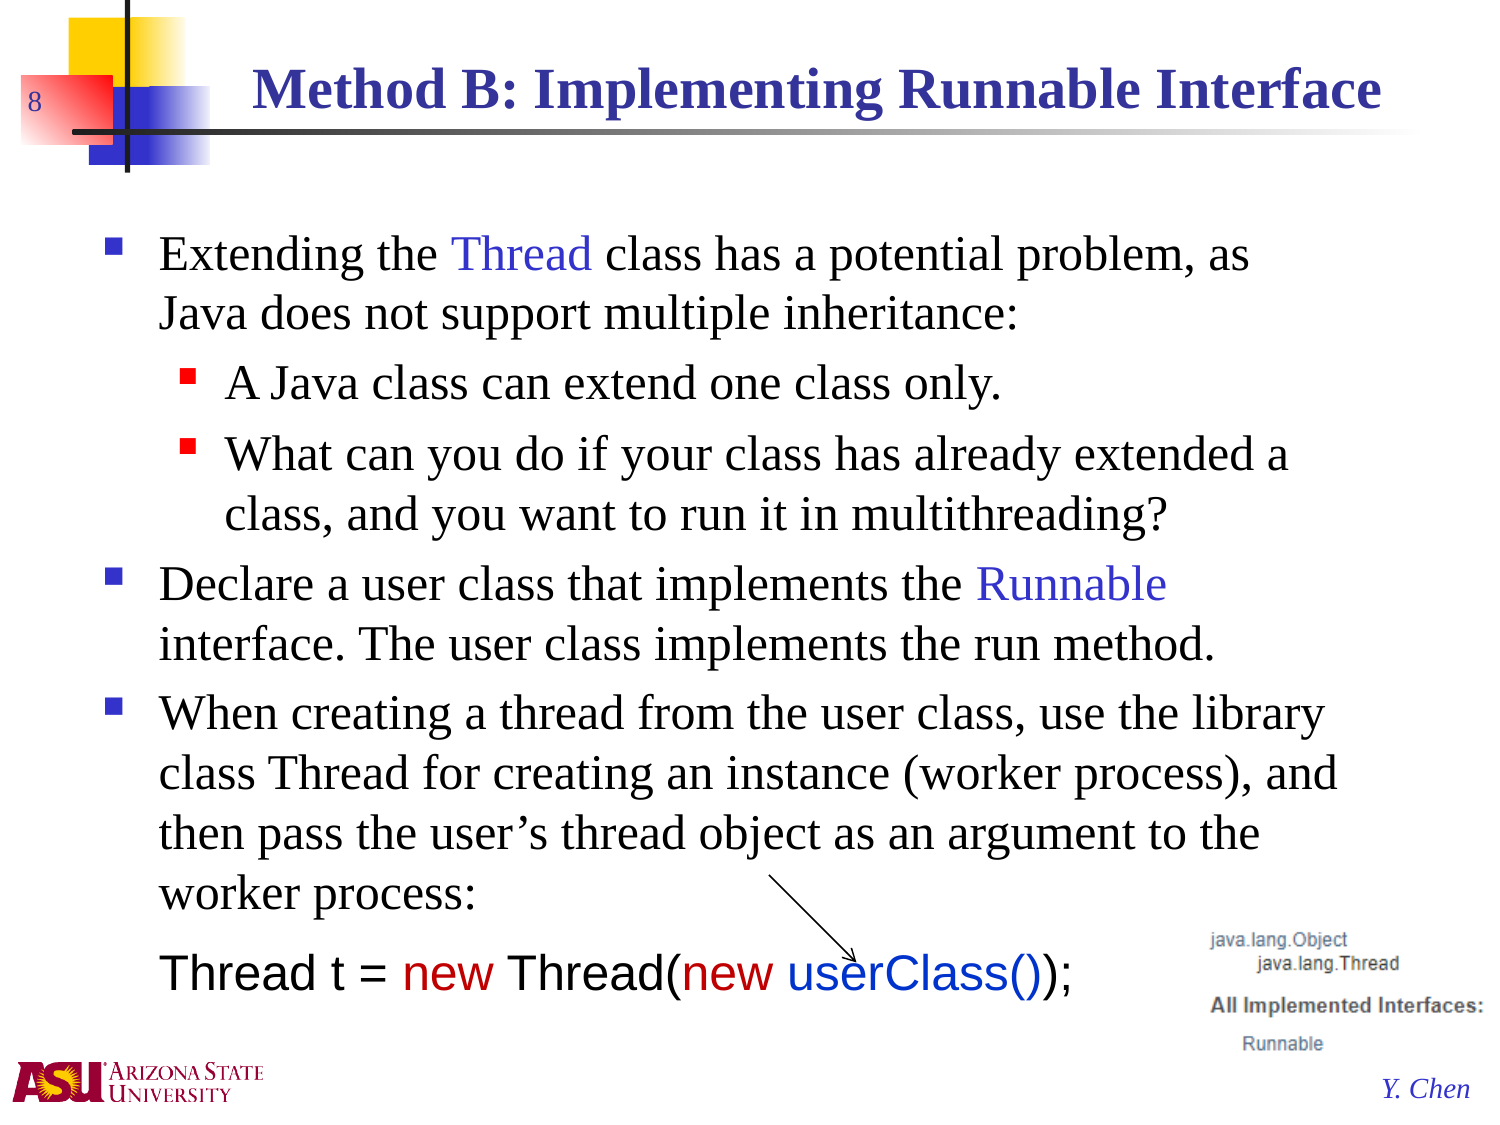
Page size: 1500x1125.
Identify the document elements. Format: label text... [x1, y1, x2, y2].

list Extending the Thread class has a potential problem, as Java does not support multiple inheritance: A Java class can extend one class only. What can you do if your class has already extended a class, and you want to run it in multithreading? Declare a user class that implements the Runnable interface. The user class implements the run method. When creating a thread from the user class, use the library class Thread for creating an instance (worker process), and then pass the user’s thread object as an argument to the worker process: Thread t = new Thread(new userClass()); [87, 212, 1363, 1001]
slide_number 8 [12, 49, 237, 126]
picture [1199, 923, 1488, 1057]
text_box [768, 874, 857, 963]
picture [12, 1062, 263, 1102]
title Method B: Implementing Runnable Interface [237, 24, 1488, 128]
